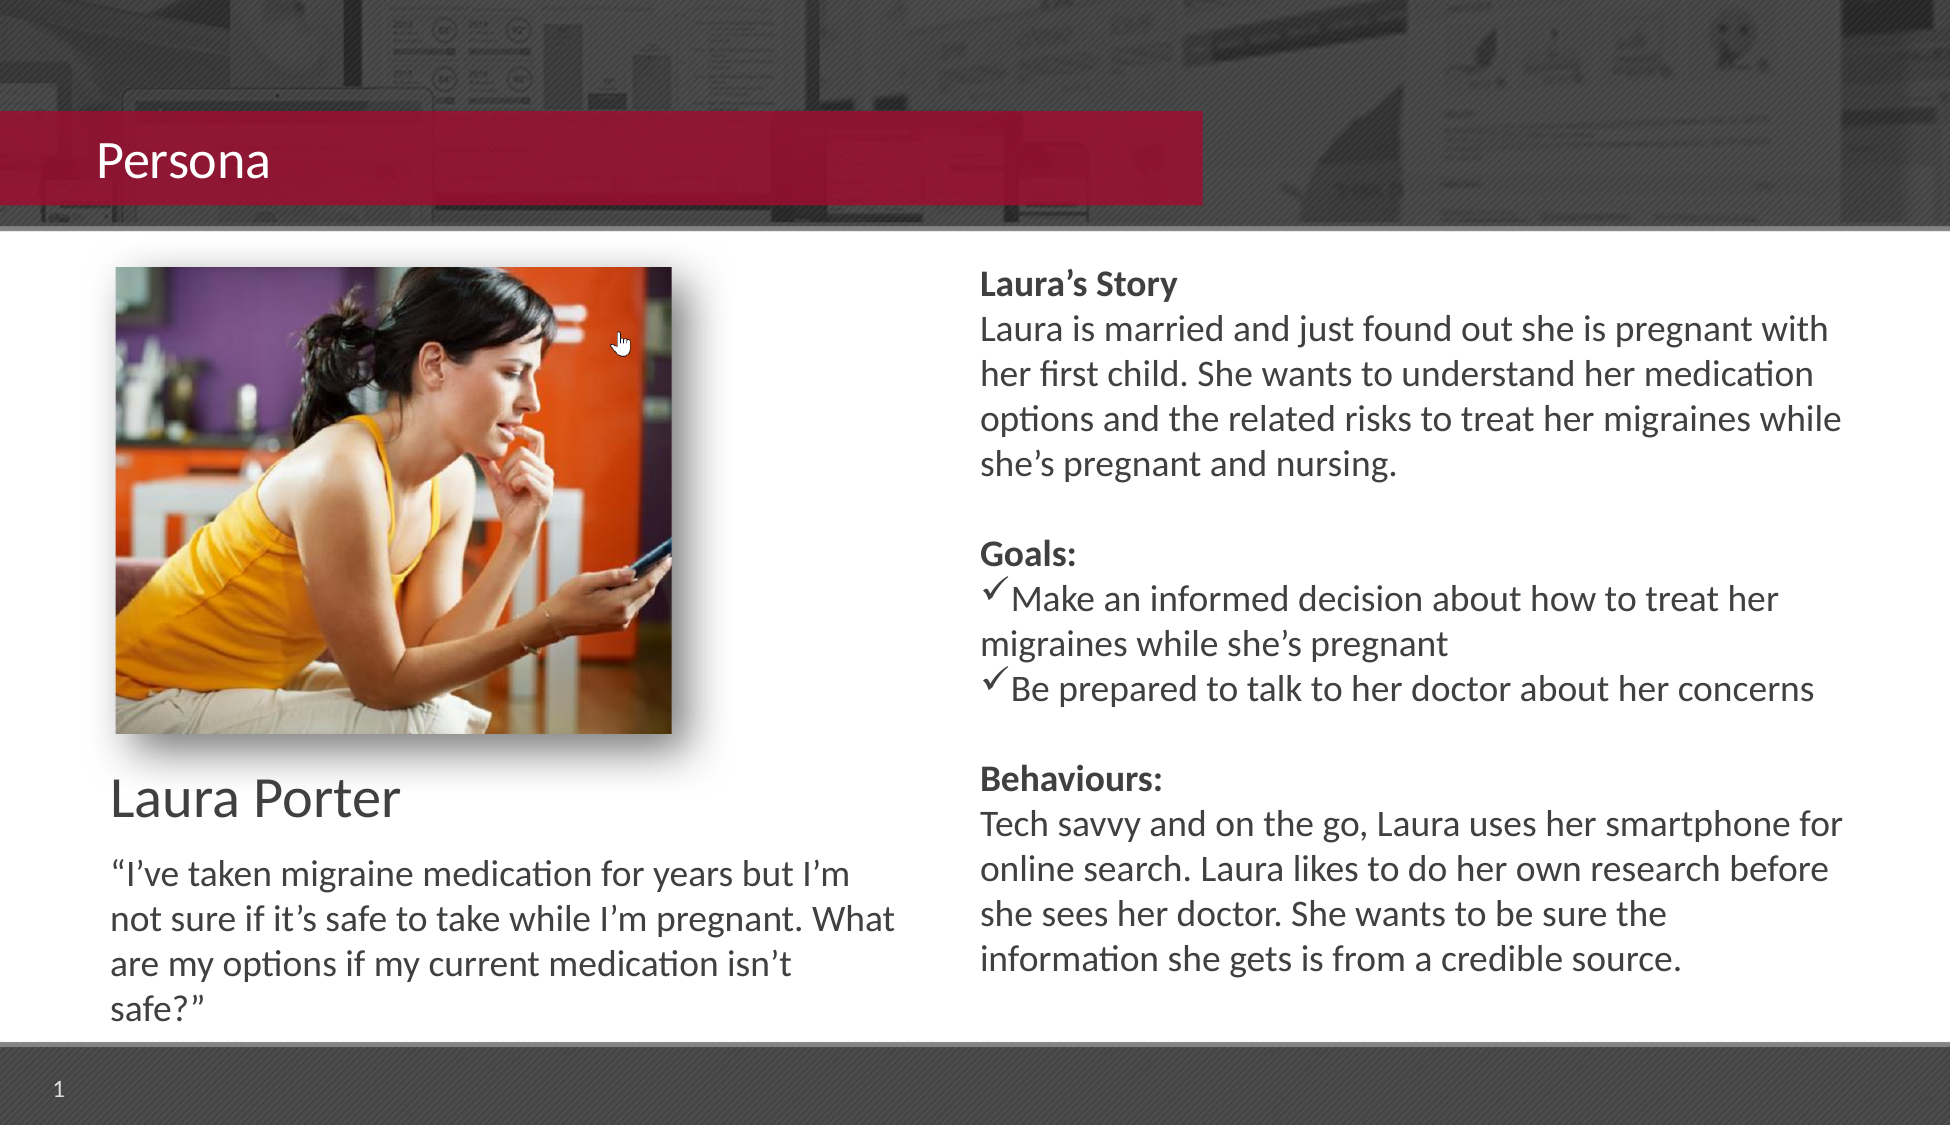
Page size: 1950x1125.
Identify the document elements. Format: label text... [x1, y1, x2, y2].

picture [0, 0, 1950, 1125]
text_box [0, 109, 1205, 208]
text_box Laura’s Story Laura is married and just found out she is pregnant with her first child. She wants to understand her medication options and the related risks to treat her migraines while she’s pregnant and nursing. Goals: Make an informed decision about how to treat her migraines while she’s pregnant Be prepared to talk to her doctor about her concerns Behaviours: Tech savvy and on the go, Laura uses her smartphone for online search. Laura likes to do her own research before she sees her doctor. She wants to be sure the information she gets is from a credible source. [965, 251, 1863, 987]
text_box Laura Porter “I’ve taken migraine medication for years but I’m not sure if it’s safe to take while I’m pregnant. What are my options if my current medication isn’t safe?” [95, 751, 911, 1037]
slide_number 1 [37, 1065, 538, 1125]
title Persona [81, 116, 1357, 197]
